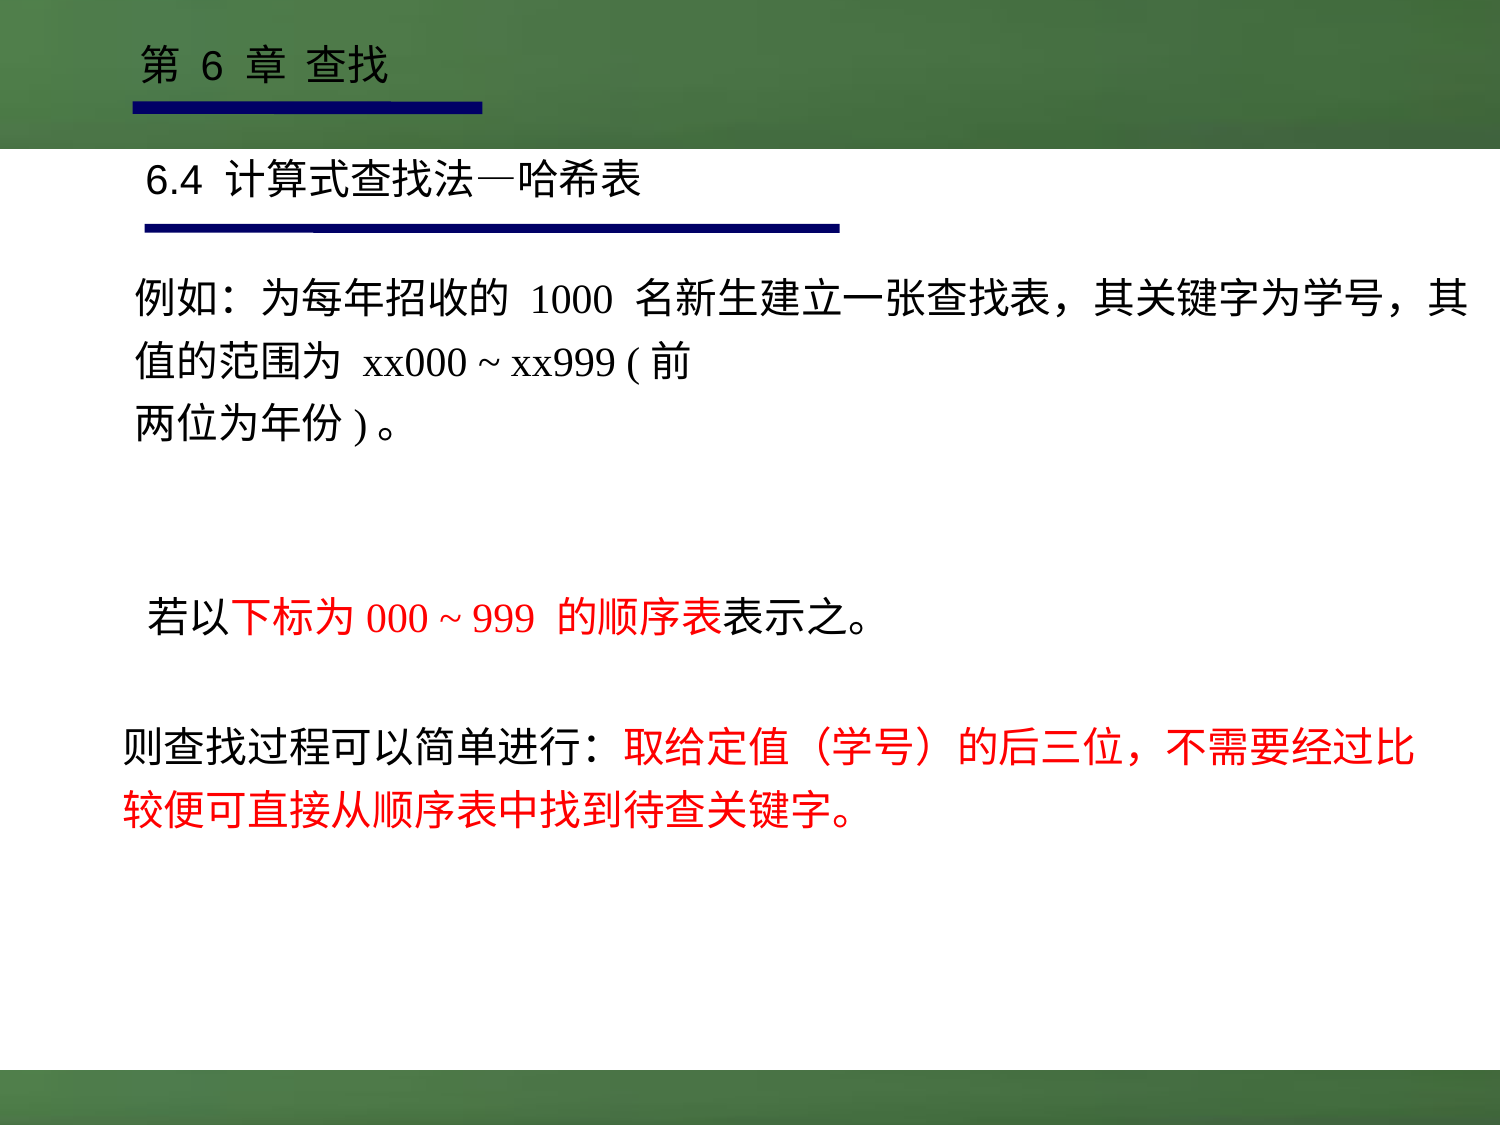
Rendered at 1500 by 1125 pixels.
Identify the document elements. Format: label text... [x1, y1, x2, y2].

text_box 第 6 章 查找 [124, 30, 508, 96]
text_box 例如：为每年招收的 1000 名新生建立一张查找表，其关键字为学号，其值的范围为 xx000 ~ xx999 (前 两位为年份)。 [120, 251, 1495, 455]
picture [0, 1070, 1500, 1125]
picture [0, 0, 1500, 149]
text_box 若以下标为000 ~ 999 的顺序表表示之。 [132, 571, 1230, 649]
text_box 则查找过程可以简单进行：取给定值（学号）的后三位，不需要经过比较便可直接从顺序表中找到待查关键字。 [107, 700, 1442, 841]
text_box 6.4 计算式查找法—哈希表 [130, 145, 852, 211]
